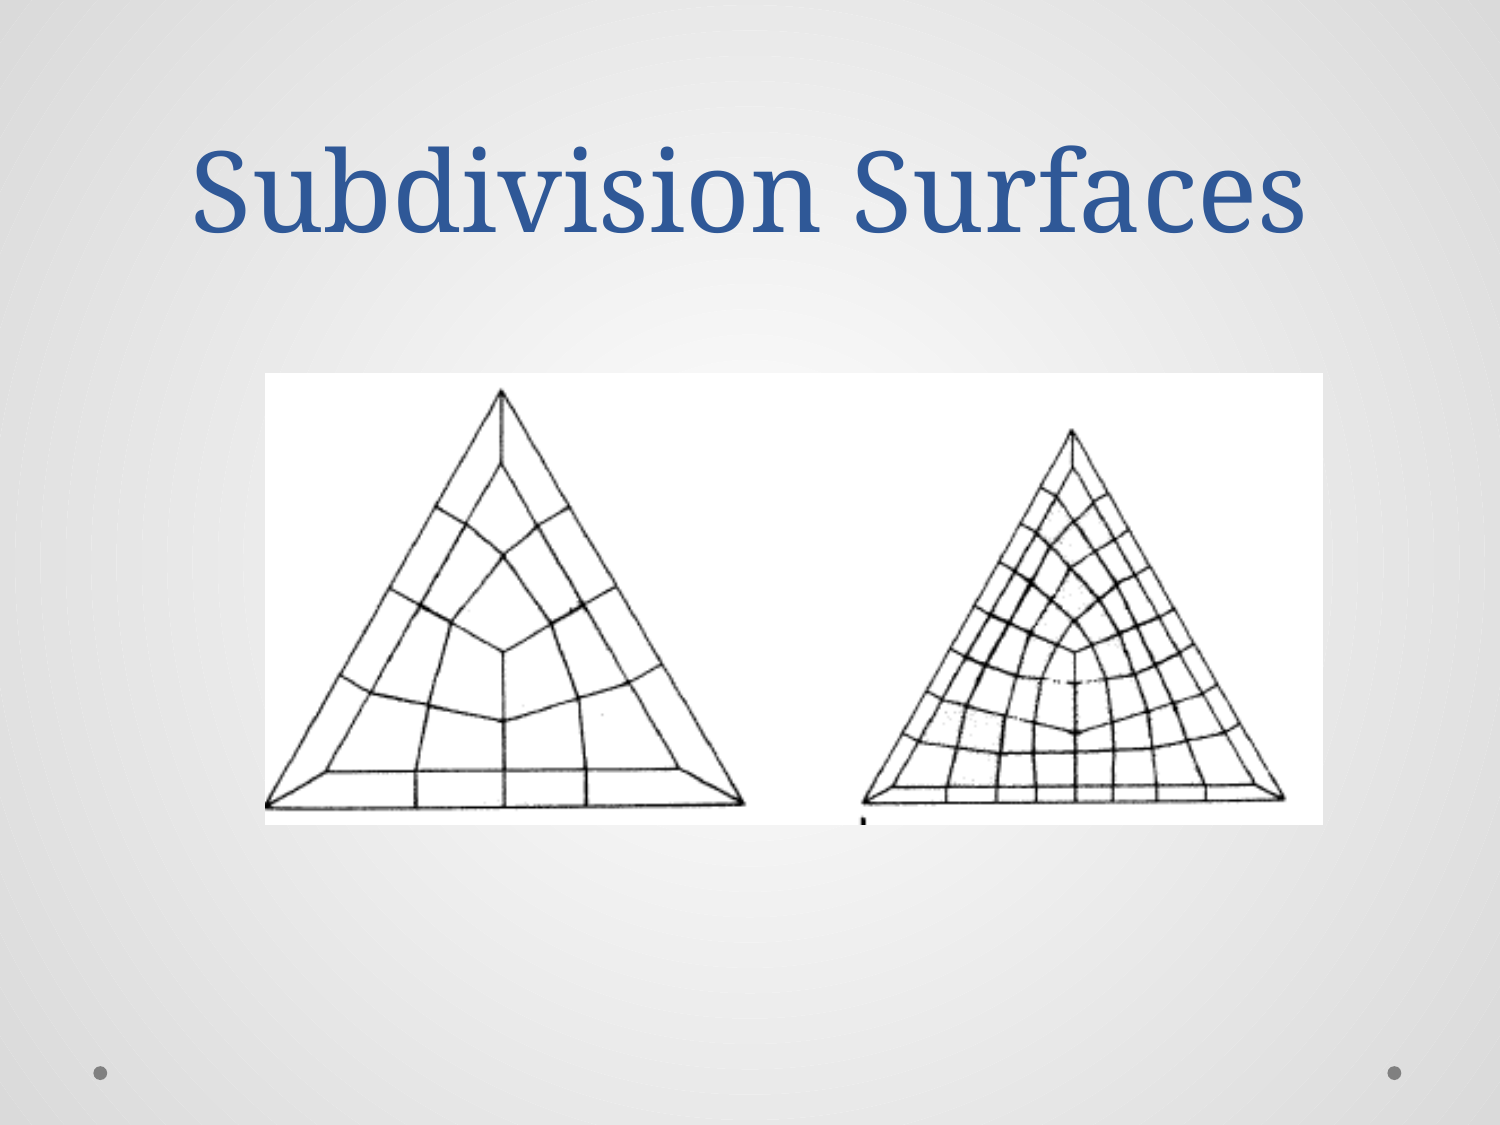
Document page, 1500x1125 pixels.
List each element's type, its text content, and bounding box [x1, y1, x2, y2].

title Subdivision Surfaces [75, 0, 1425, 263]
picture [265, 373, 1323, 826]
